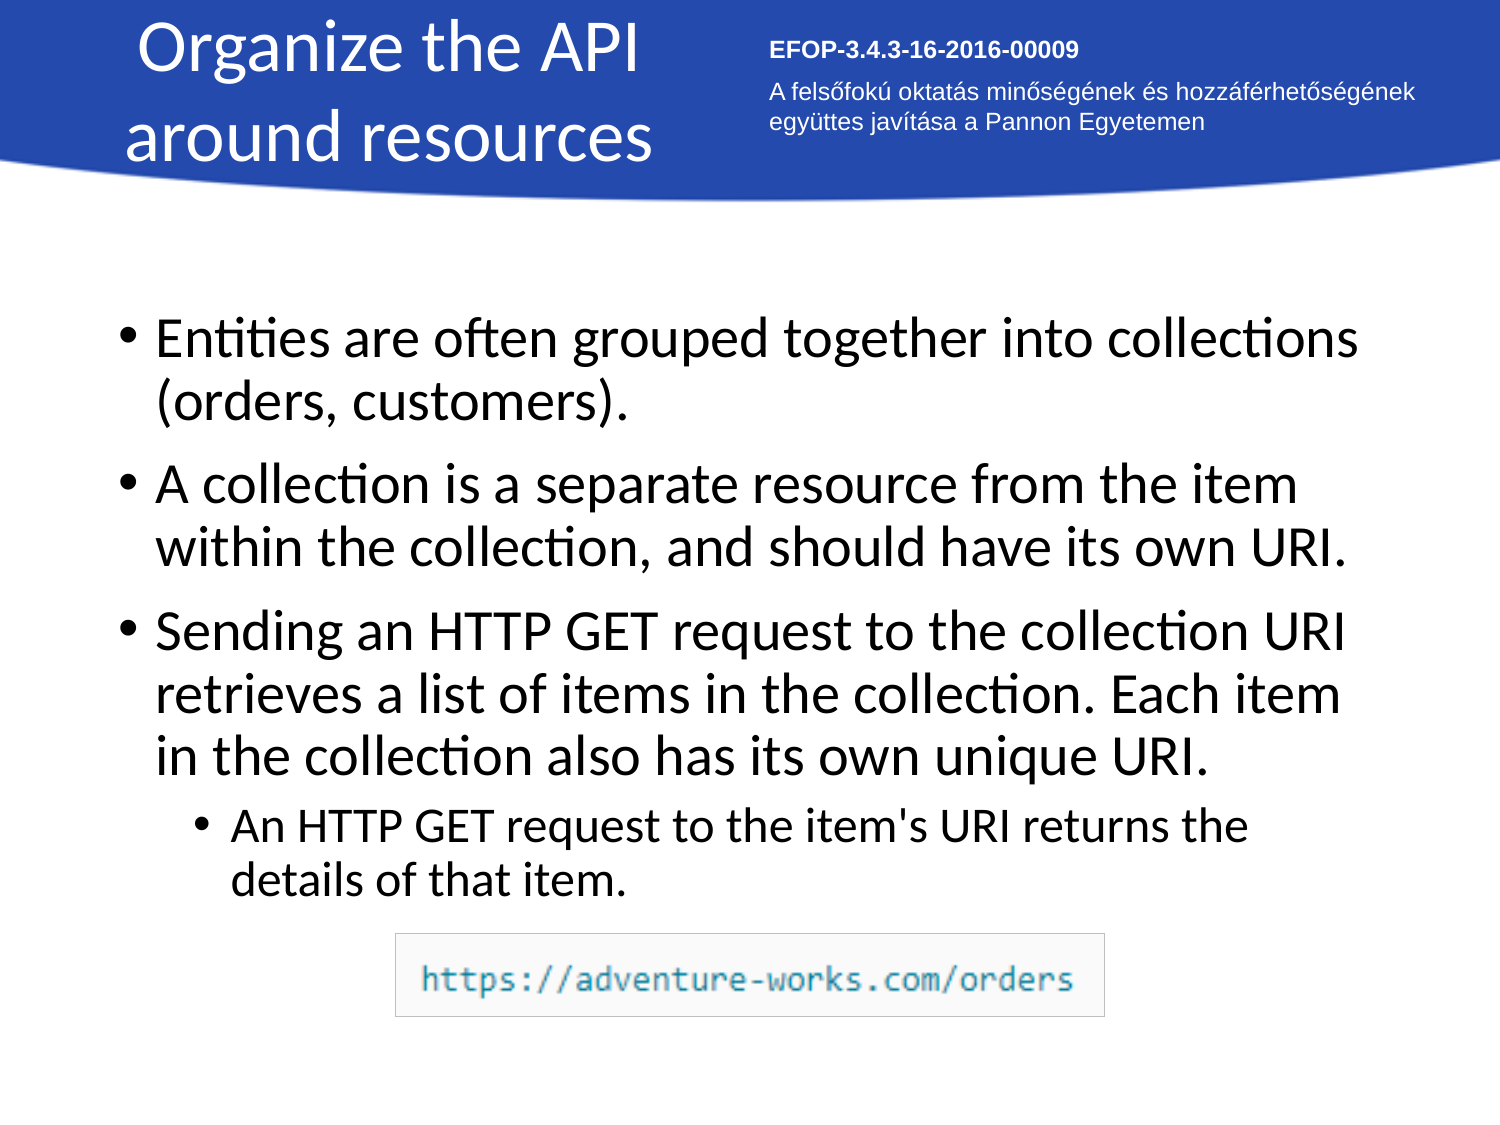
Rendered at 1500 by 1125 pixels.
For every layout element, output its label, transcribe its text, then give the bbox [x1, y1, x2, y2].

picture [0, 0, 1500, 1125]
text_box EFOP-3.4.3-16-2016-00009 A felsőfokú oktatás minőségének és hozzáférhetőségének együttes javítása a Pannon Egyetemen [754, 25, 1465, 143]
text_box Organize the API around resources [41, 0, 739, 173]
list Entities are often grouped together into collections (orders, customers). A collection is a separate resource from the item within the collection, and should have its own URI. Sending an HTTP GET request to the collection URI retrieves a list of items in the collection. Each item in the collection also has its own unique URI. An HTTP GET request to the item's URI returns the details of that item. [103, 299, 1397, 1061]
